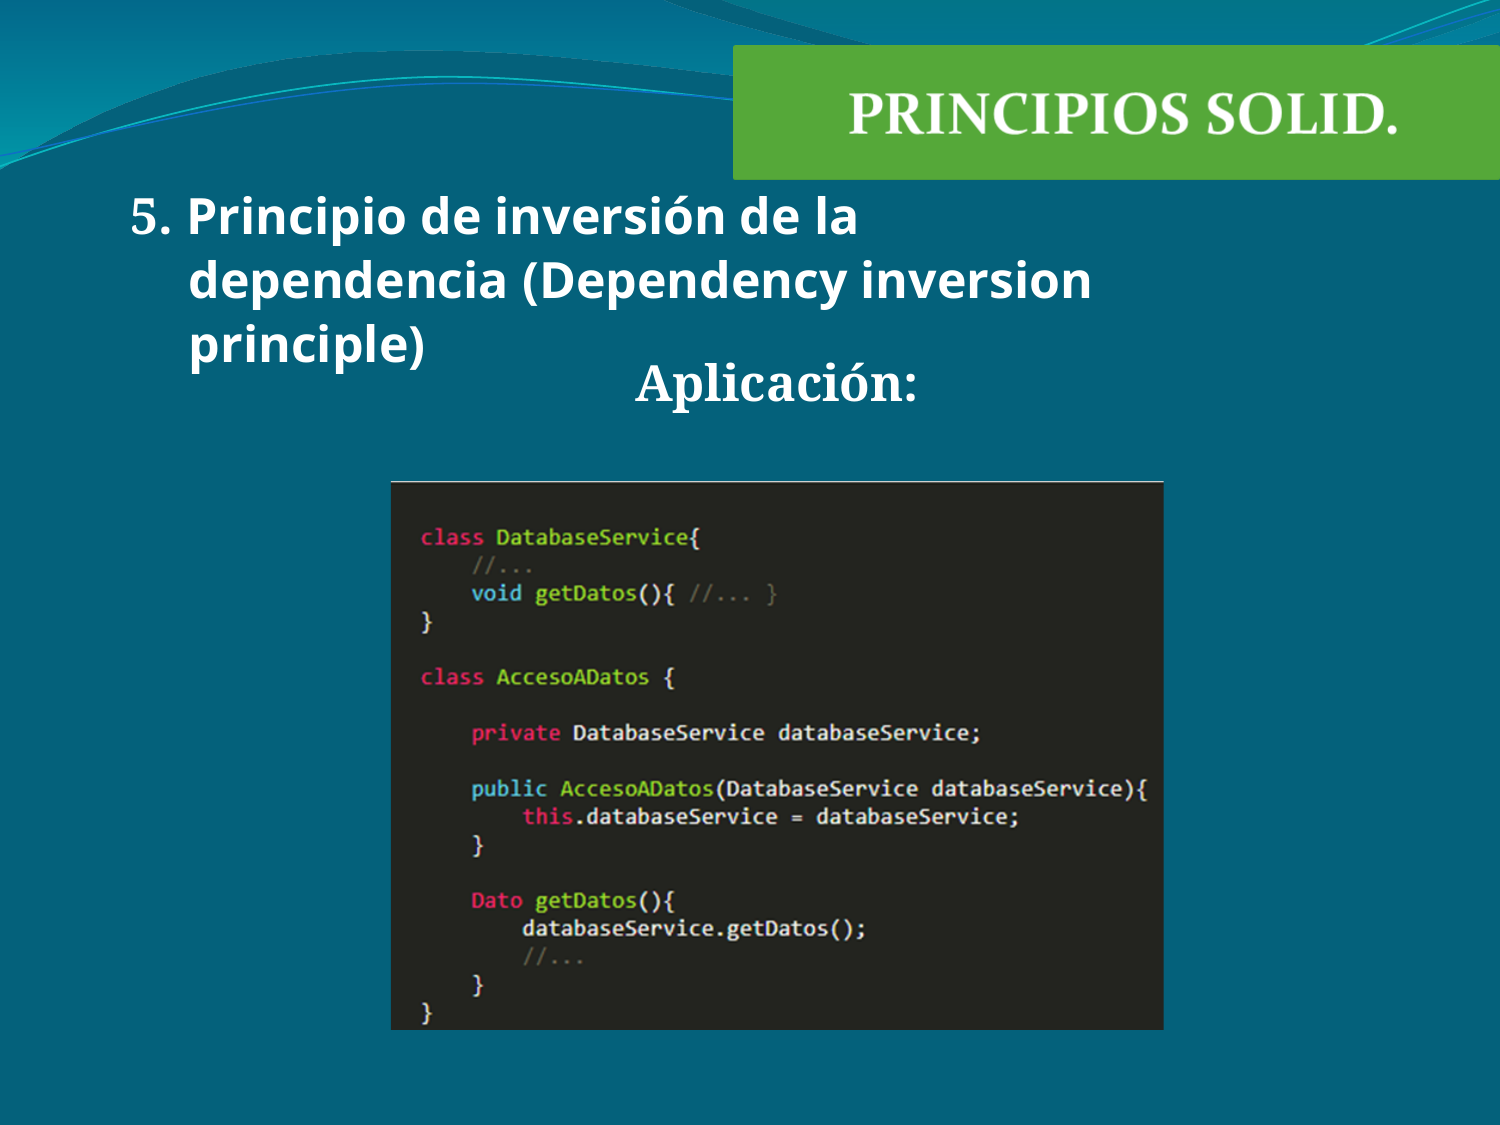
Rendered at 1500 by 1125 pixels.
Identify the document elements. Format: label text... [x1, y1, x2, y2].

picture [392, 482, 1163, 1029]
text_box Aplicación: [310, 344, 1244, 420]
text_box 5. Principio de inversión de la dependencia (Dependency inversion principle) [40, 172, 1164, 380]
picture [733, 45, 1500, 179]
